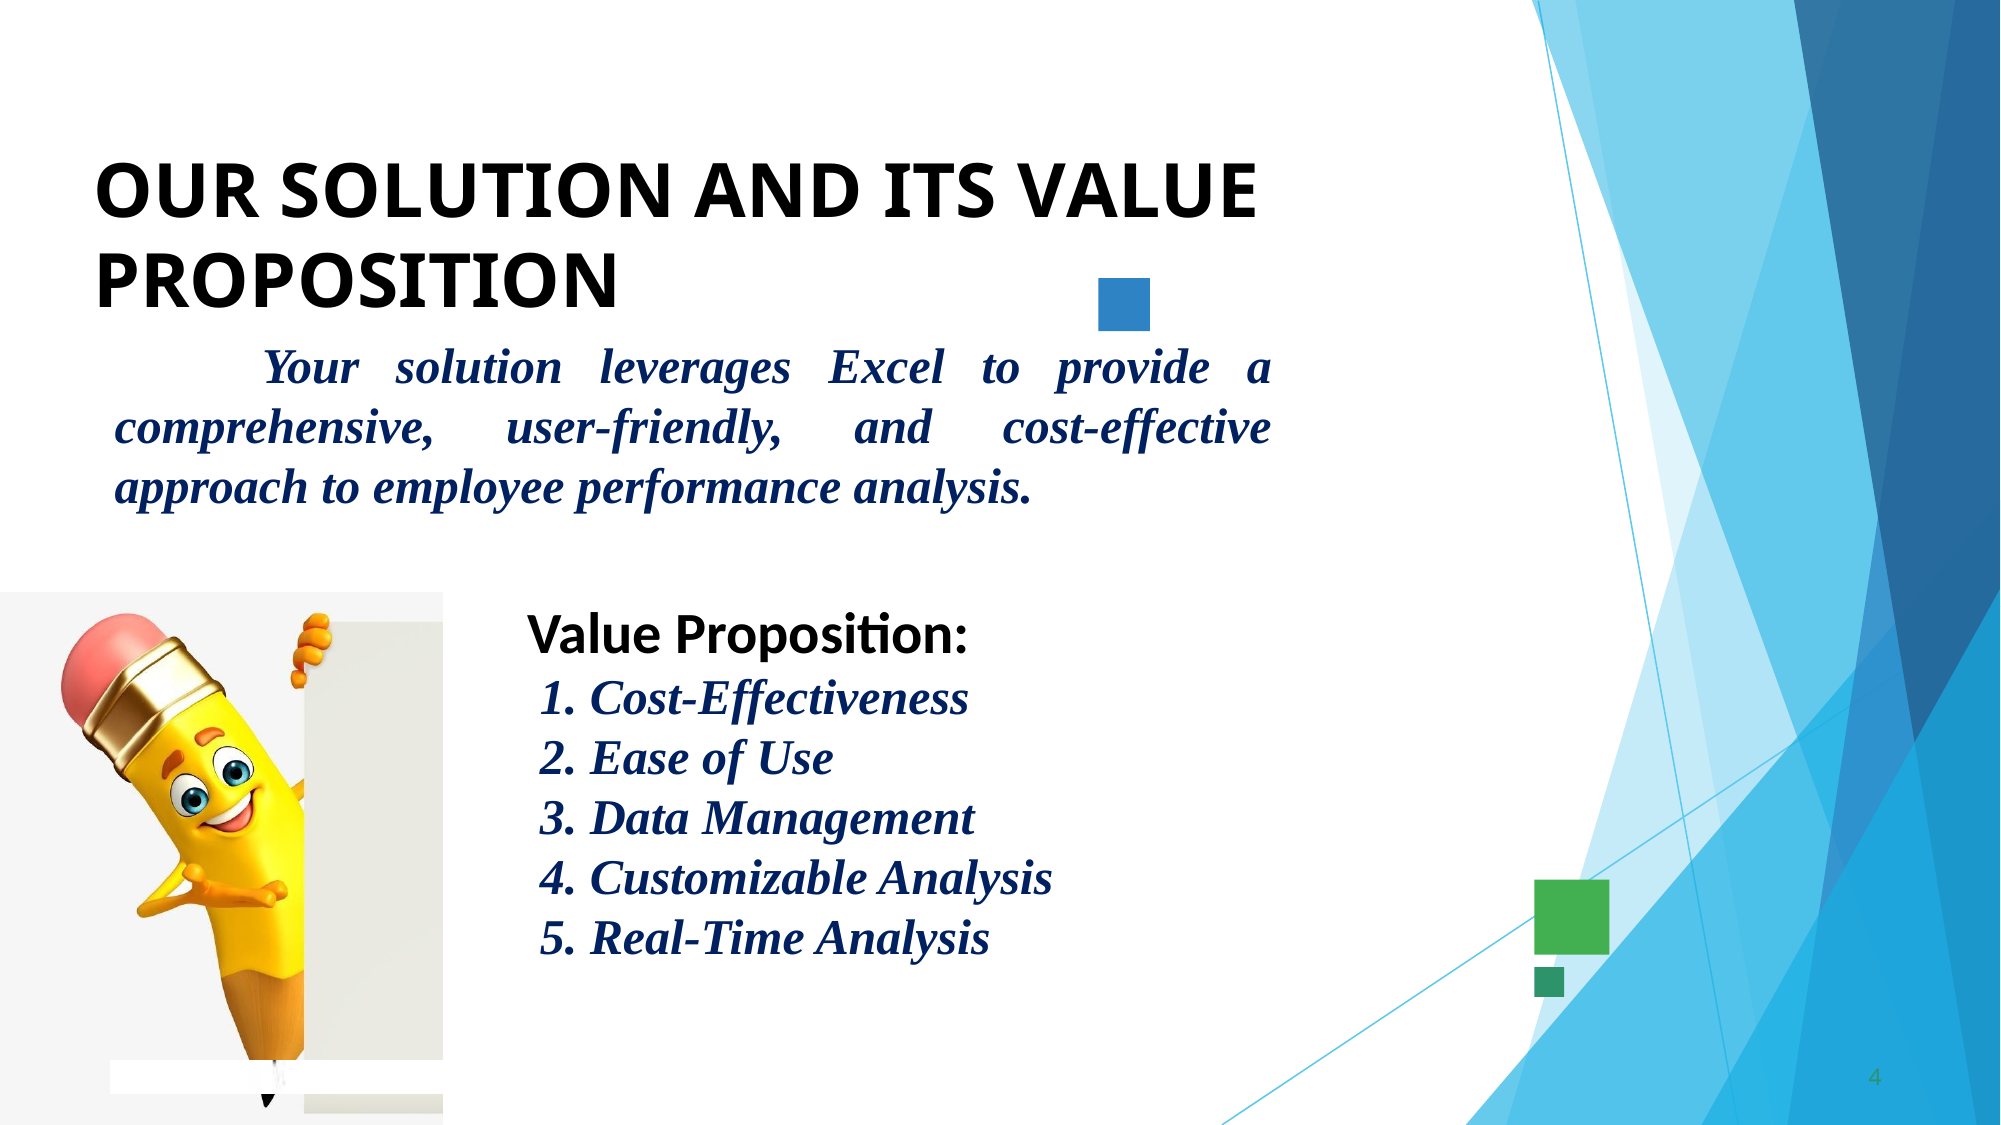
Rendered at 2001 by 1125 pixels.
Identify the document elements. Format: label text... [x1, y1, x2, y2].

picture [0, 591, 463, 1125]
title OUR SOLUTION AND ITS VALUE PROPOSITION [91, 140, 1694, 331]
text_box Your solution leverages Excel to provide a comprehensive, user-friendly, and cost-effective approach to employee performance analysis. [99, 326, 1288, 521]
slide_number 4 [1862, 1061, 1888, 1125]
text_box Value Proposition: 1. Cost-Effectiveness 2. Ease of Use 3. Data Management 4. Customizable Analysis 5. Real-Time Analysis [512, 587, 1513, 973]
text_box [1534, 879, 1610, 955]
text_box [1534, 967, 1565, 997]
